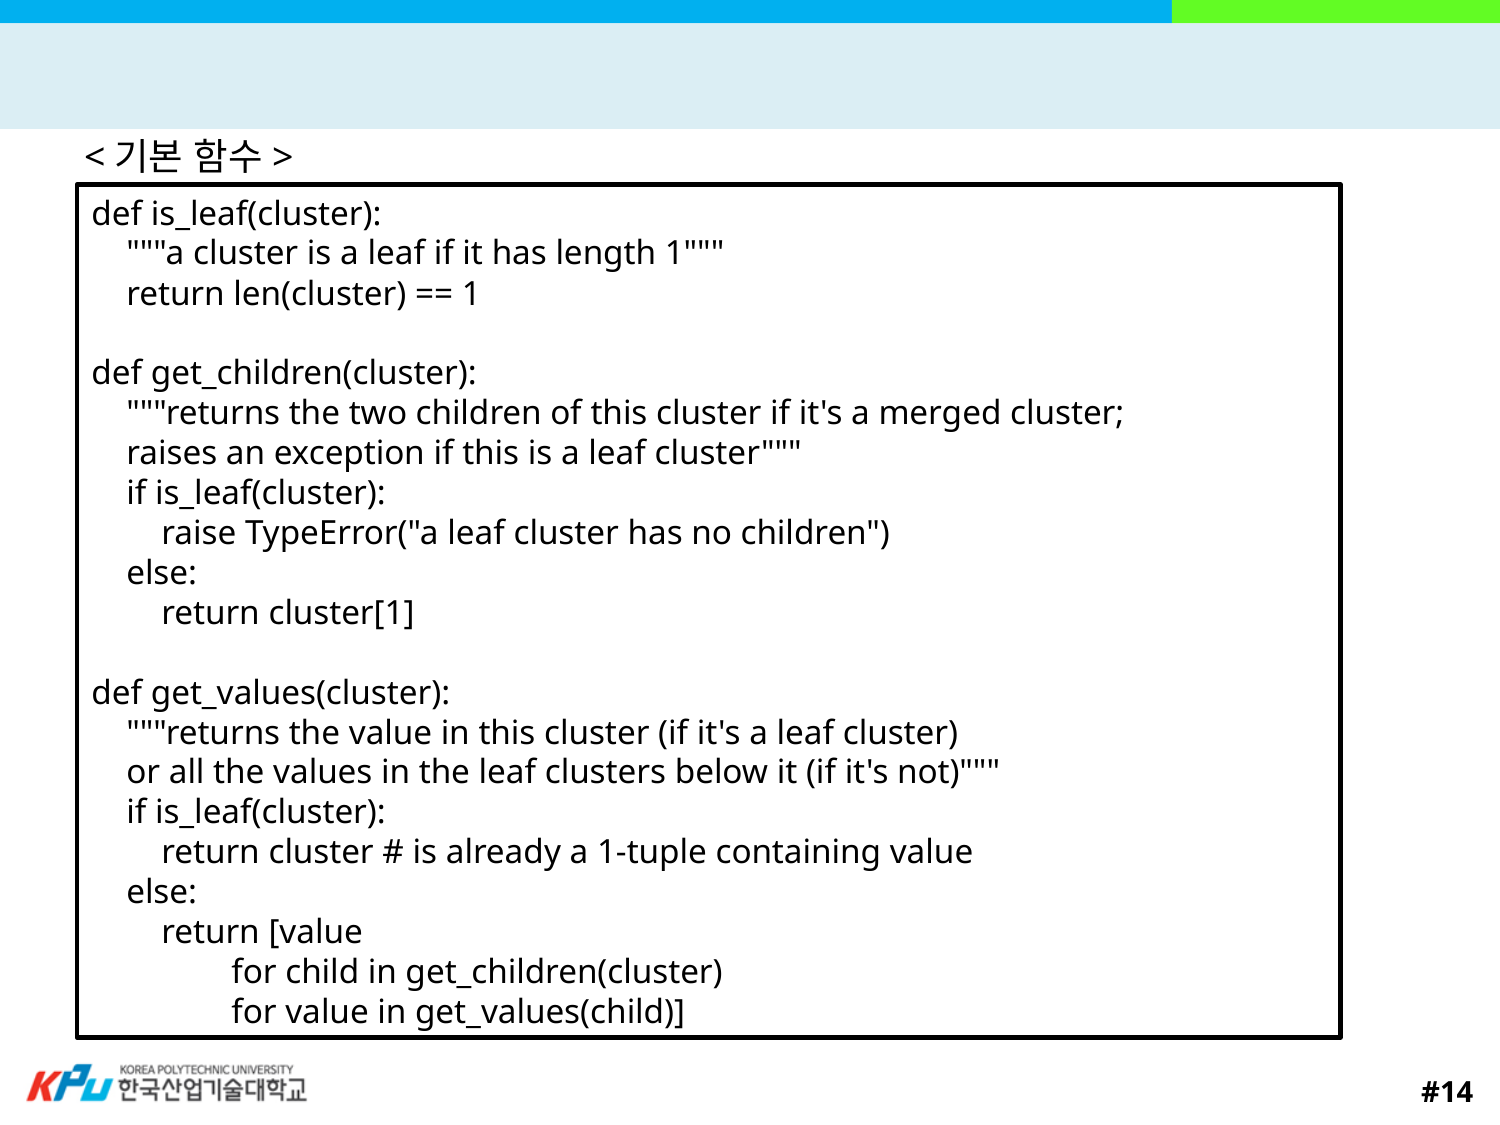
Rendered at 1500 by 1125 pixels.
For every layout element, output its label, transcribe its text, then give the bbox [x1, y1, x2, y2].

picture [19, 1058, 313, 1110]
text_box def is_leaf(cluster): """a cluster is a leaf if it has length 1""" return len(cluster) == 1 def get_children(cluster): """returns the two children of this cluster if it's a merged cluster; raises an exception if this is a leaf cluster""" if is_leaf(cluster): raise TypeError("a leaf cluster has no children") else: return cluster[1] def get_values(cluster): """returns the value in this cluster (if it's a leaf cluster) or all the values in the leaf clusters below it (if it's not)""" if is_leaf(cluster): return cluster # is already a 1-tuple containing value else: return [value for child in get_children(cluster) for value in get_values(child)] [75, 182, 1343, 1040]
text_box <기본 함수> [69, 125, 309, 186]
